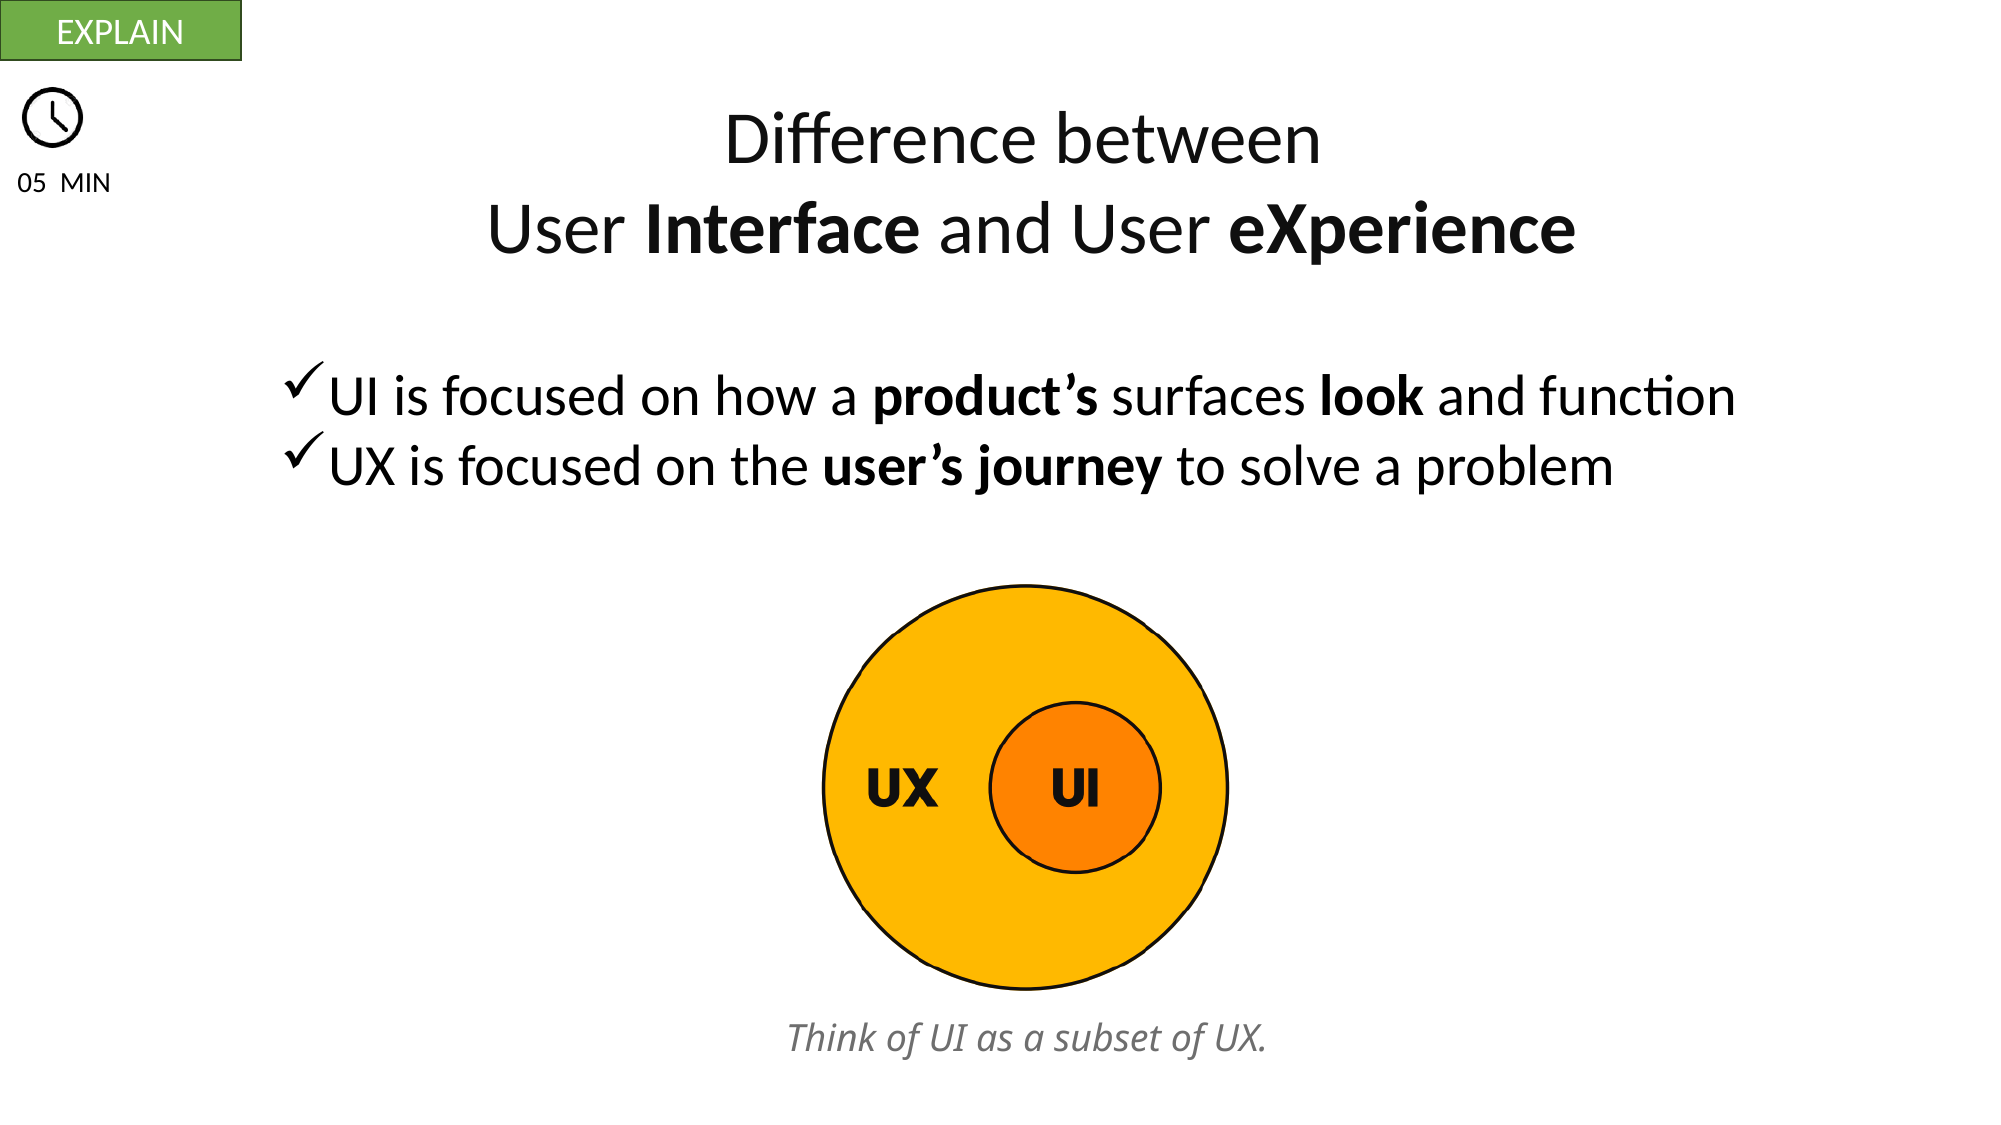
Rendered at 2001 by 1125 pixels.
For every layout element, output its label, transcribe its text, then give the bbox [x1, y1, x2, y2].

text_box UI is focused on how a product’s surfaces look and function UX is focused on the user’s journey to solve a problem [265, 349, 1800, 505]
text_box Difference between User Interface and User eXperience [471, 81, 1593, 276]
picture [16, 81, 89, 156]
picture [748, 578, 1316, 1022]
text_box 05 MIN [2, 155, 127, 206]
text_box EXPLAIN [0, 0, 242, 61]
text_box Think of UI as a subset of UX. [771, 1022, 1294, 1066]
